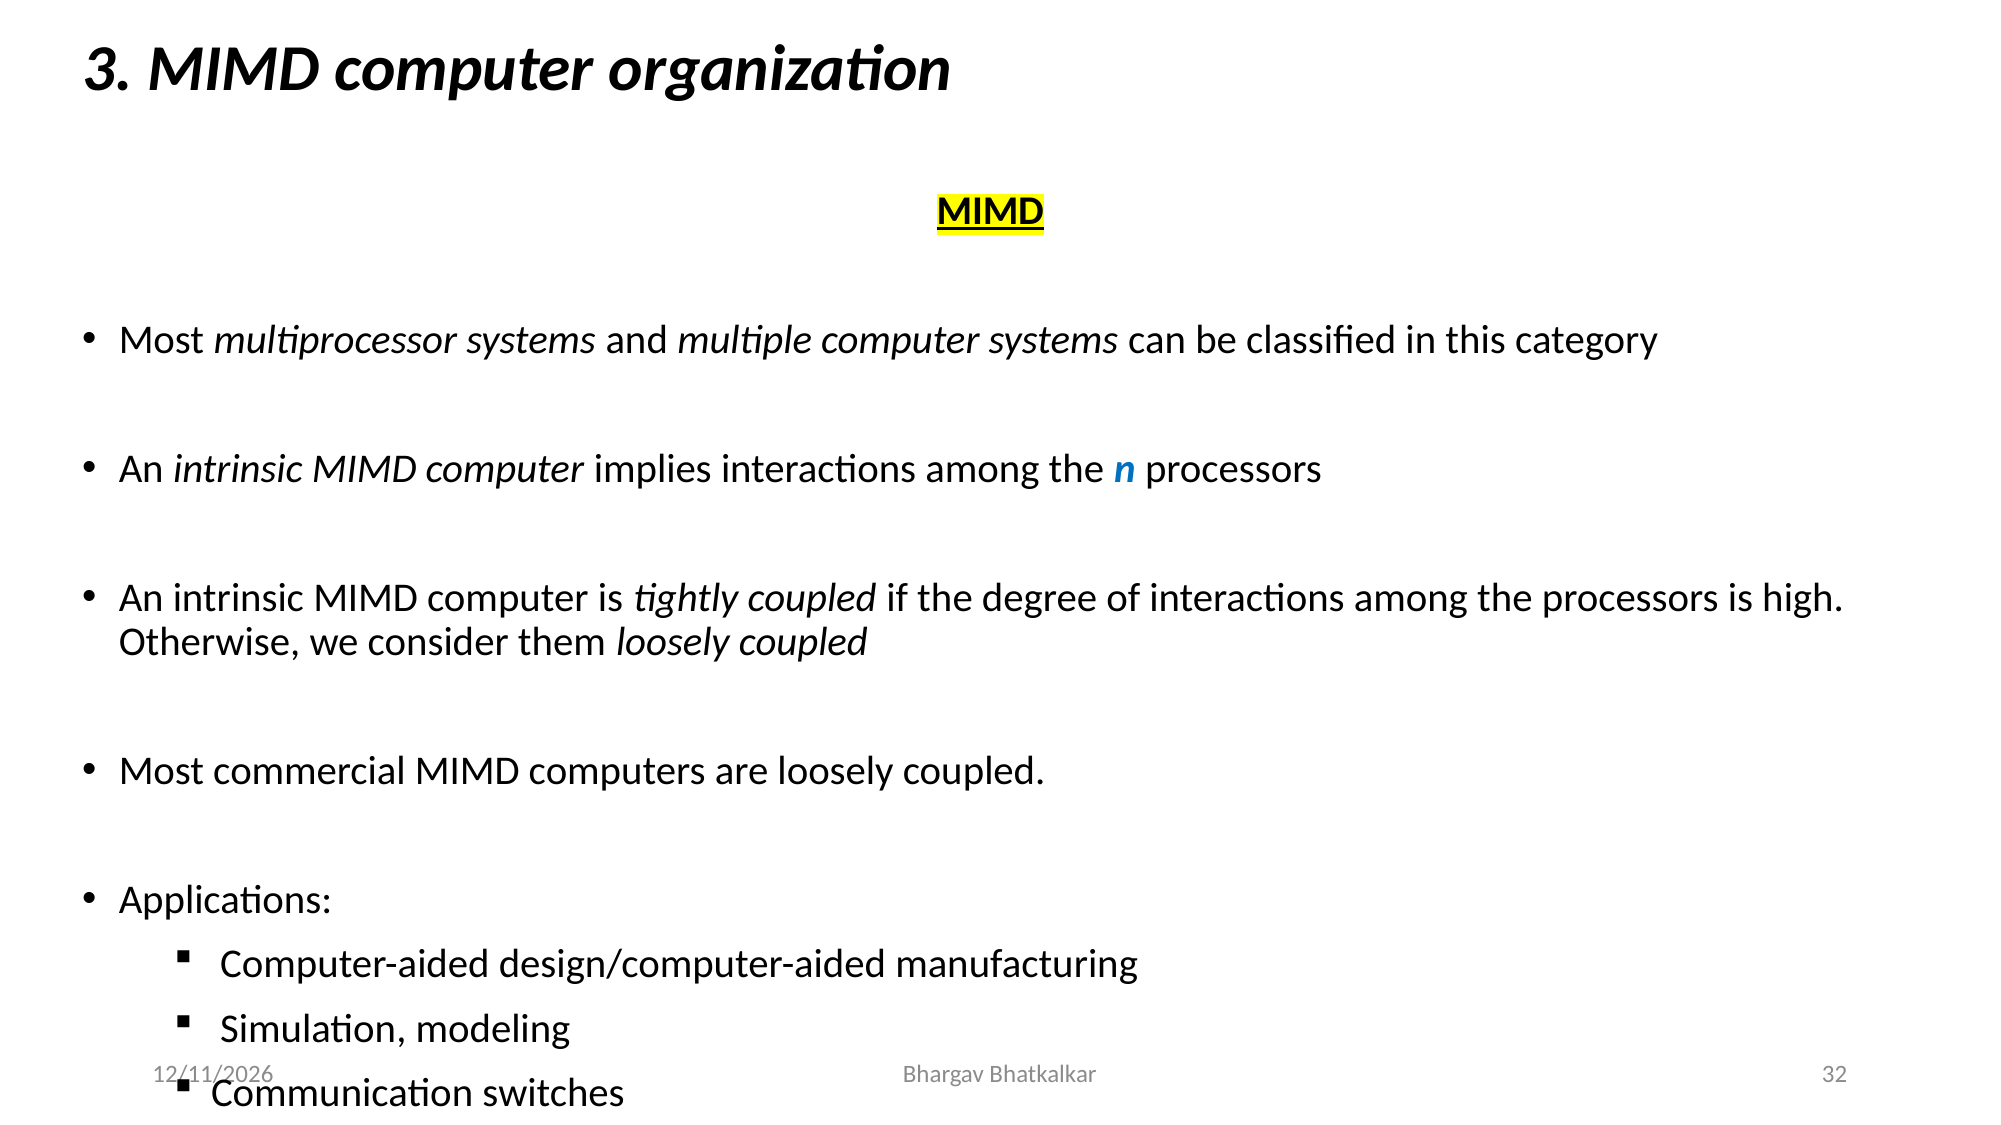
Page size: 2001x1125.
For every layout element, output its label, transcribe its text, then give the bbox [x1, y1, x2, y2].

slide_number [137, 1042, 588, 1103]
footer Bhargav Bhatkalkar [662, 1042, 1338, 1103]
list 3. MIMD computer organization MIMD Most multiprocessor systems and multiple computer systems can be classified in this category An intrinsic MIMD computer implies interactions among the n processors An intrinsic MIMD computer is tightly coupled if the degree of interactions among the processors is high. Otherwise, we consider them loosely coupled Most commercial MIMD computers are loosely coupled. Applications: Computer-aided design/computer-aided manufacturing Simulation, modeling Communication switches [67, 26, 1914, 1125]
slide_number 32 [1412, 1042, 1863, 1103]
